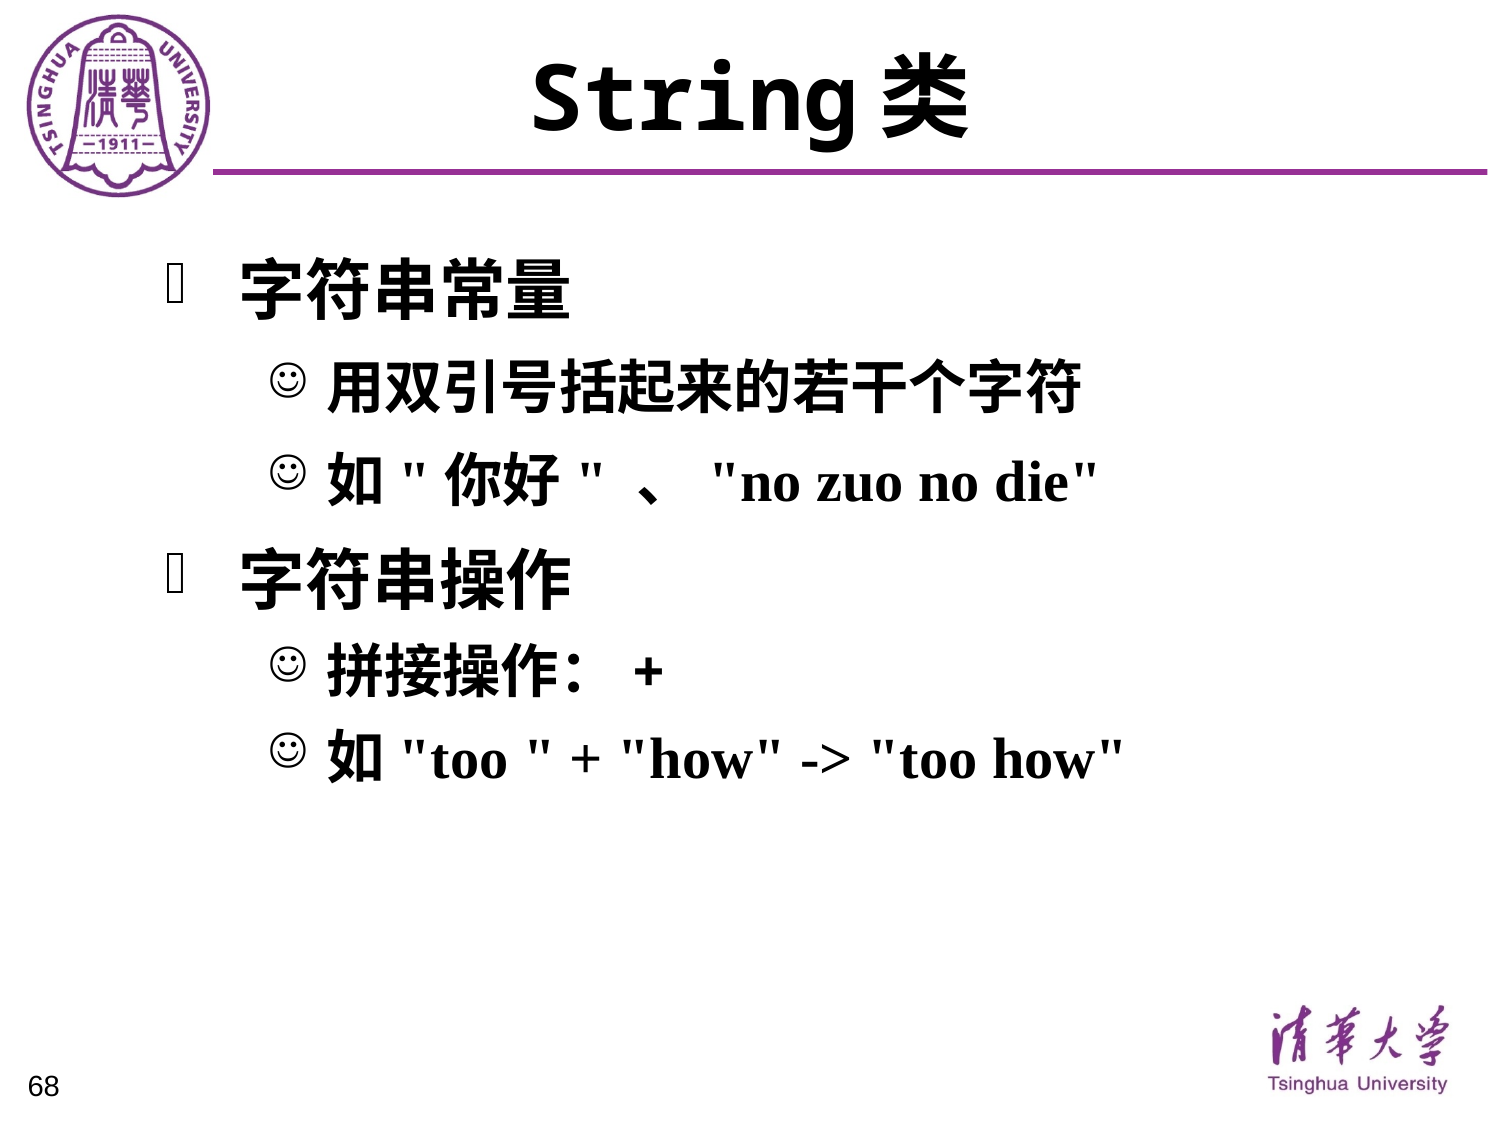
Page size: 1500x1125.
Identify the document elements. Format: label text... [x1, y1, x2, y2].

picture [24, 151, 213, 200]
text_box 字符串常量 用双引号括起来的若干个字符 如"你好" 、"no zuo no die" 字符串操作 拼接操作：+ 如"too " + "how" -> "too how" [150, 249, 1388, 1025]
picture [24, 12, 213, 37]
picture [1262, 999, 1454, 1101]
footer 68 [12, 1059, 176, 1125]
title String类 [24, 37, 1476, 151]
